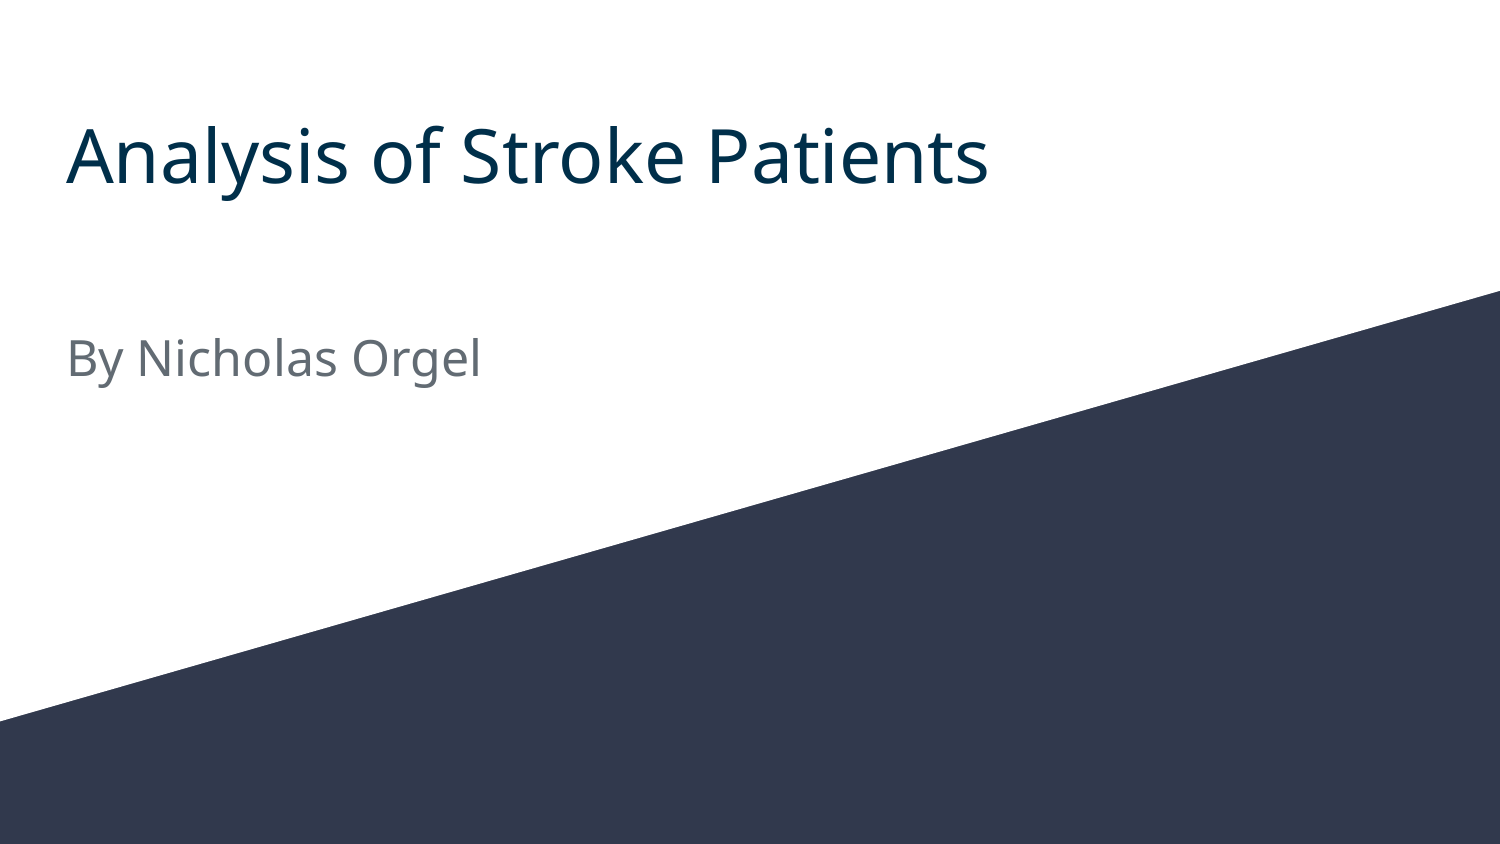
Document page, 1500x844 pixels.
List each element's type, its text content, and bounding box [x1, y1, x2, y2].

title Analysis of Stroke Patients [51, 88, 1449, 299]
subtitle By Nicholas Orgel [51, 308, 748, 430]
